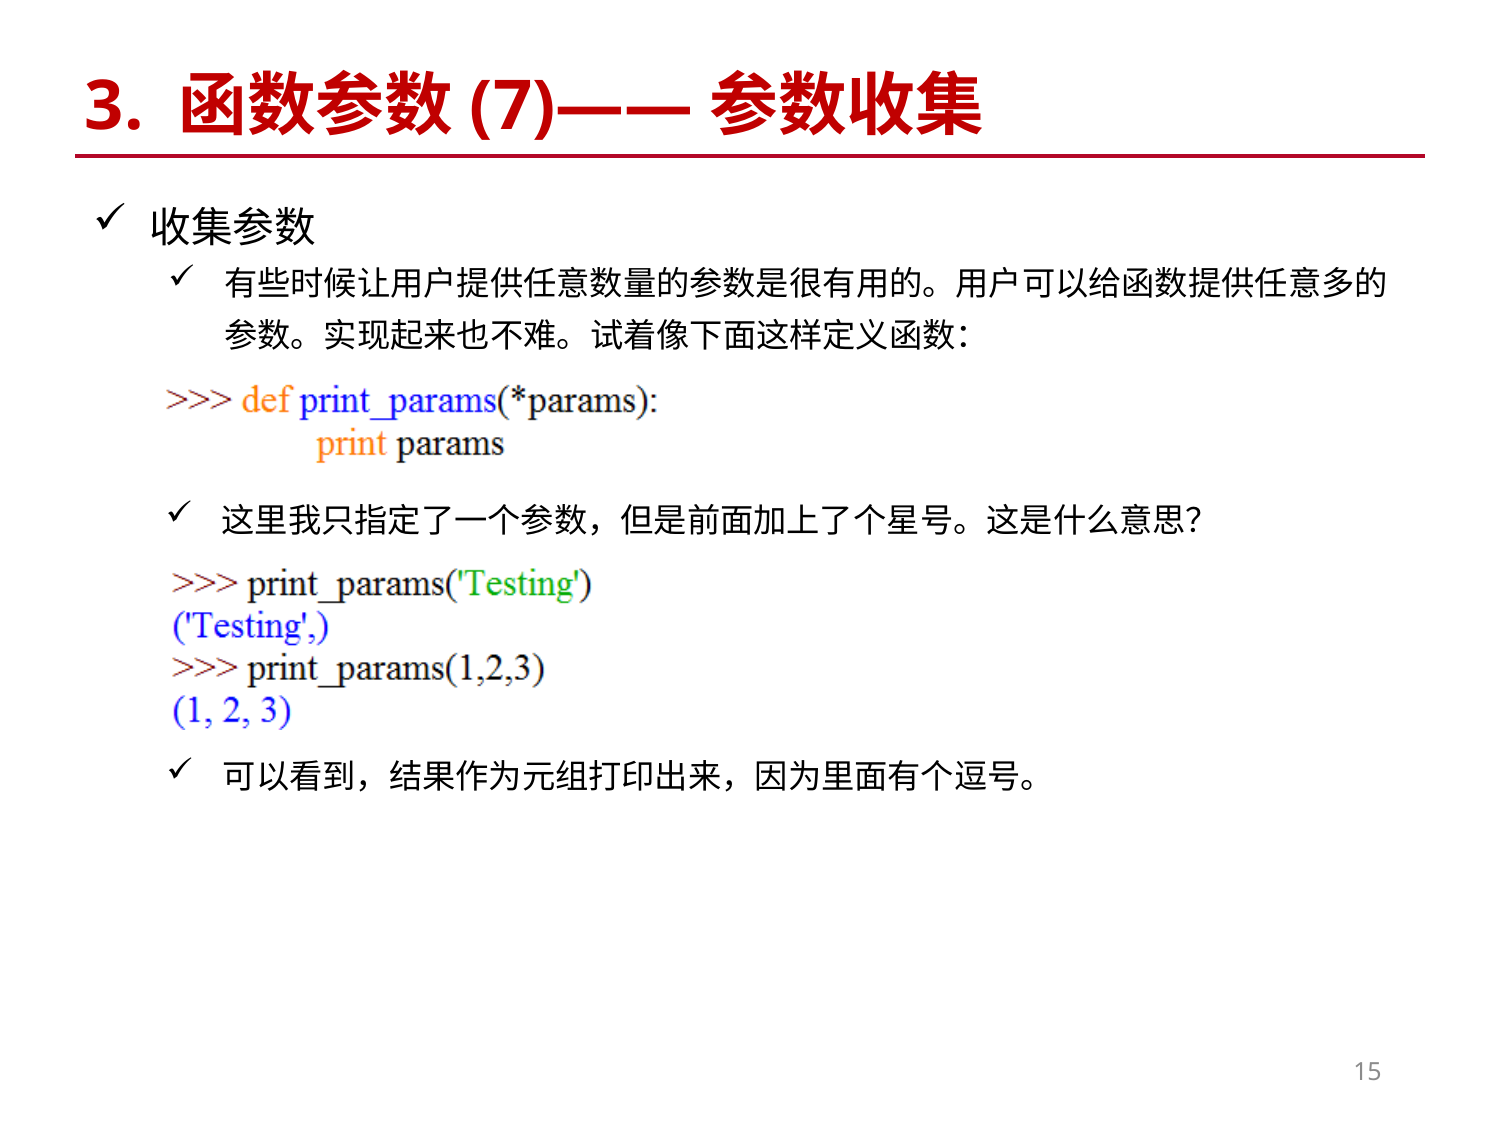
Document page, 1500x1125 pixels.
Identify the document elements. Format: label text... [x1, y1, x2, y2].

picture [162, 379, 699, 471]
slide_number 15 [1059, 1042, 1397, 1103]
picture [168, 560, 650, 730]
text_box 3. 函数参数(7)——参数收集 [70, 53, 1426, 151]
text_box 这里我只指定了一个参数，但是前面加上了个星号。这是什么意思？ [75, 479, 1432, 547]
text_box 可以看到，结果作为元组打印出来，因为里面有个逗号。 [76, 735, 1433, 803]
text_box 收集参数 有些时候让用户提供任意数量的参数是很有用的。用户可以给函数提供任意多的参数。实现起来也不难。试着像下面这样定义函数： [78, 178, 1427, 362]
